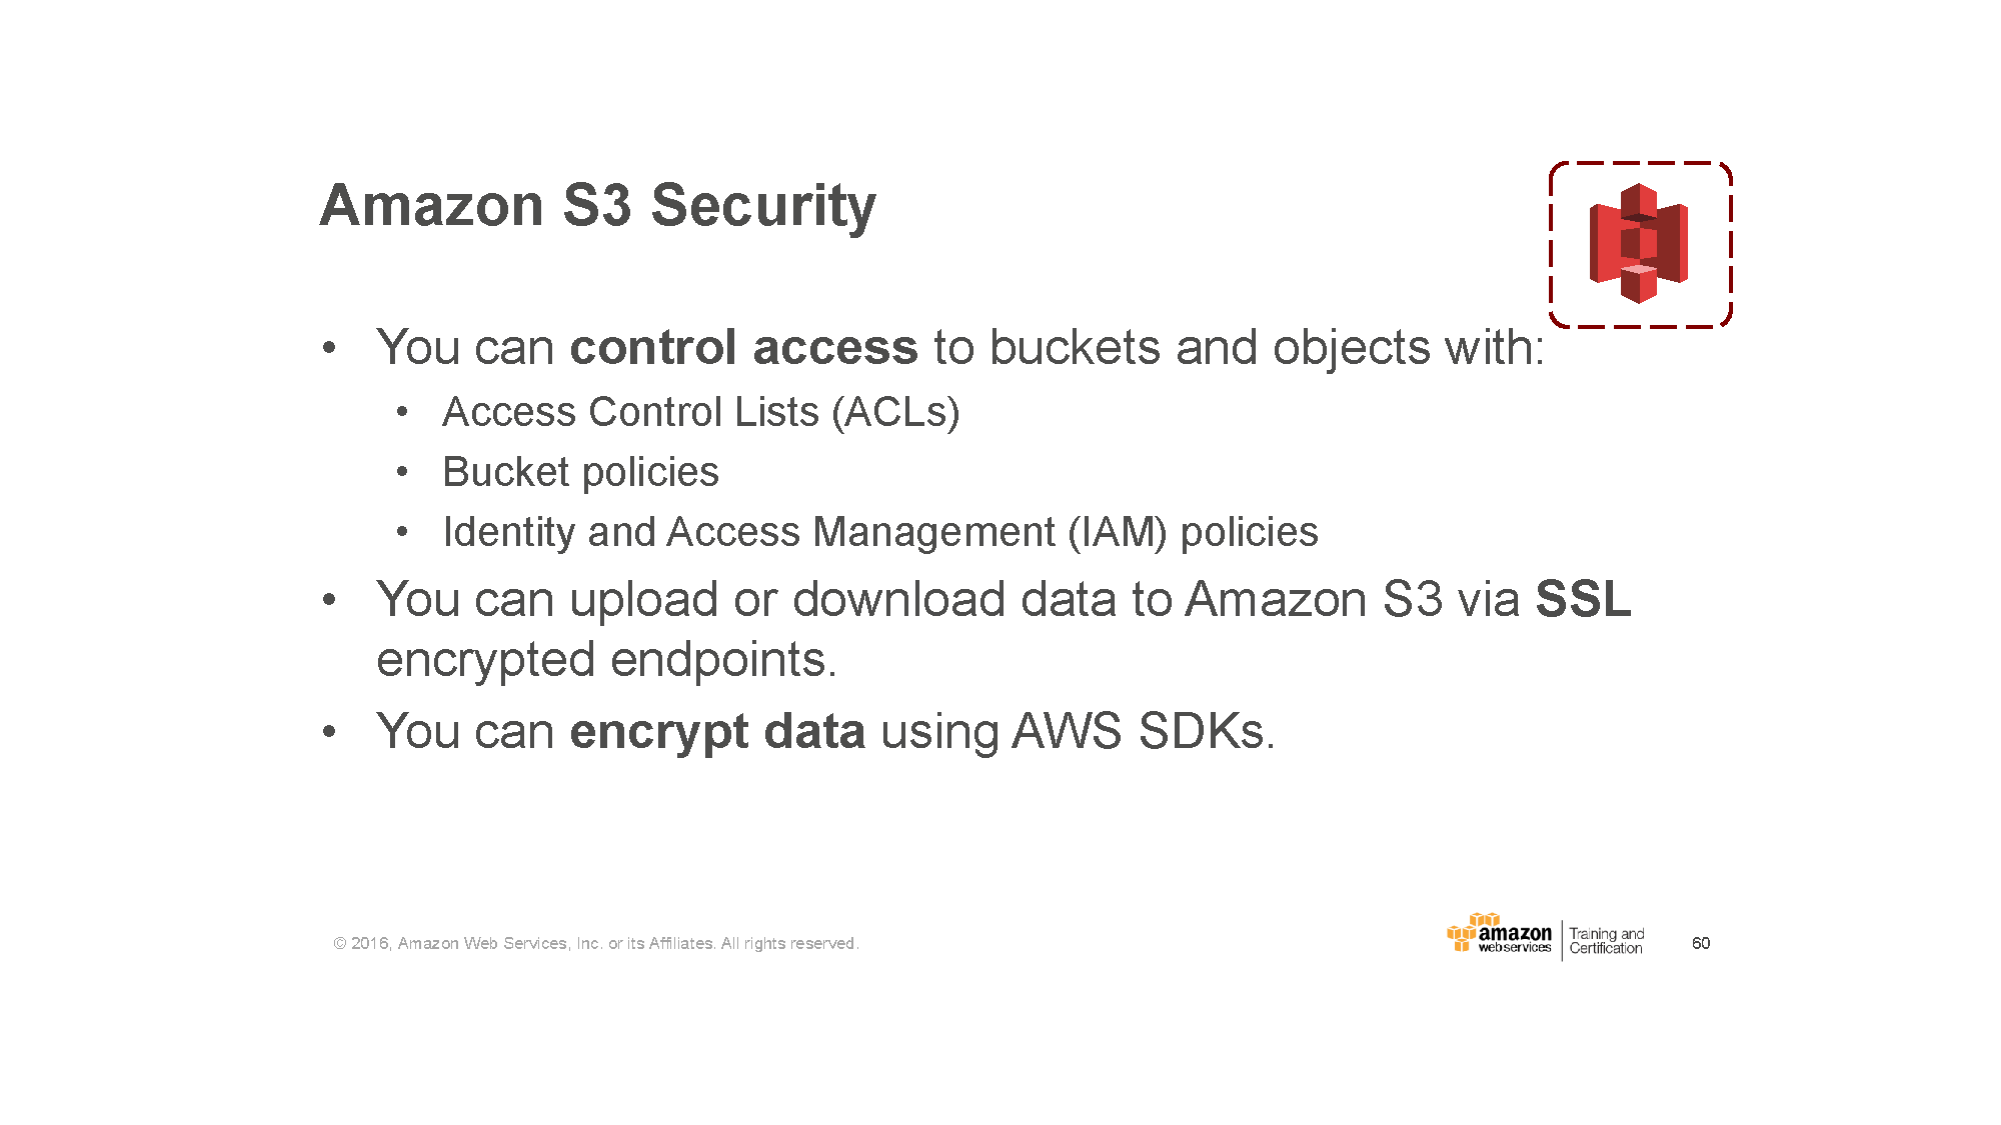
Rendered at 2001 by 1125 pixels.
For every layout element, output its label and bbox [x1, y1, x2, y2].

picture [249, 141, 1750, 986]
